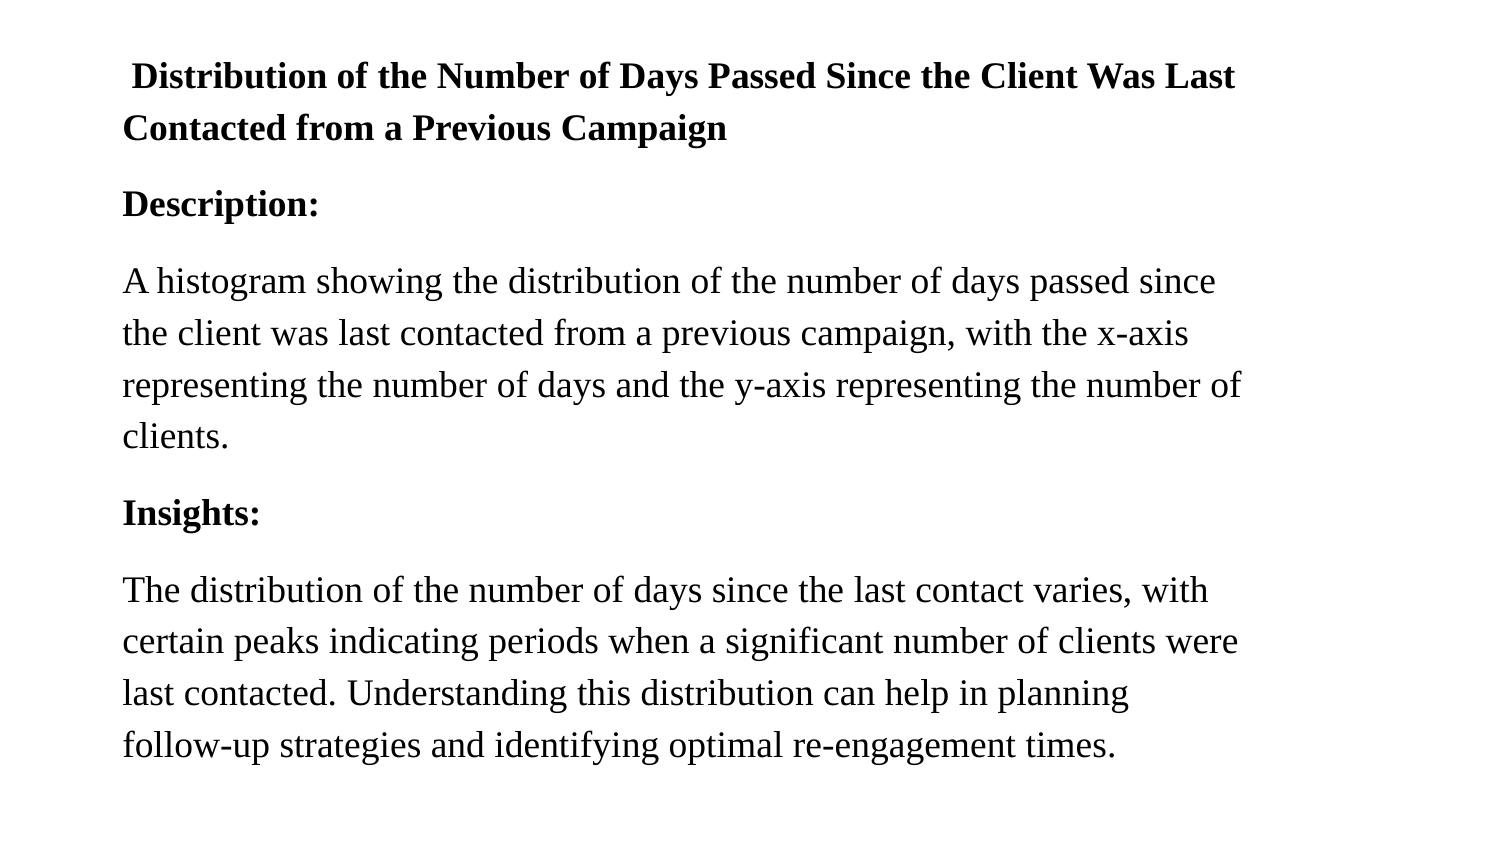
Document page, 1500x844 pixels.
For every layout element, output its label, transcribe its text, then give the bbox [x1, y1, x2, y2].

text_box Distribution of the Number of Days Passed Since the Client Was Last Contacted from a Previous Campaign Description: A histogram showing the distribution of the number of days passed since the client was last contacted from a previous campaign, with the x-axis representing the number of days and the y-axis representing the number of clients. Insights: The distribution of the number of days since the last contact varies, with certain peaks indicating periods when a significant number of clients were last contacted. Understanding this distribution can help in planning follow-up strategies and identifying optimal re-engagement times. [107, 29, 1264, 780]
